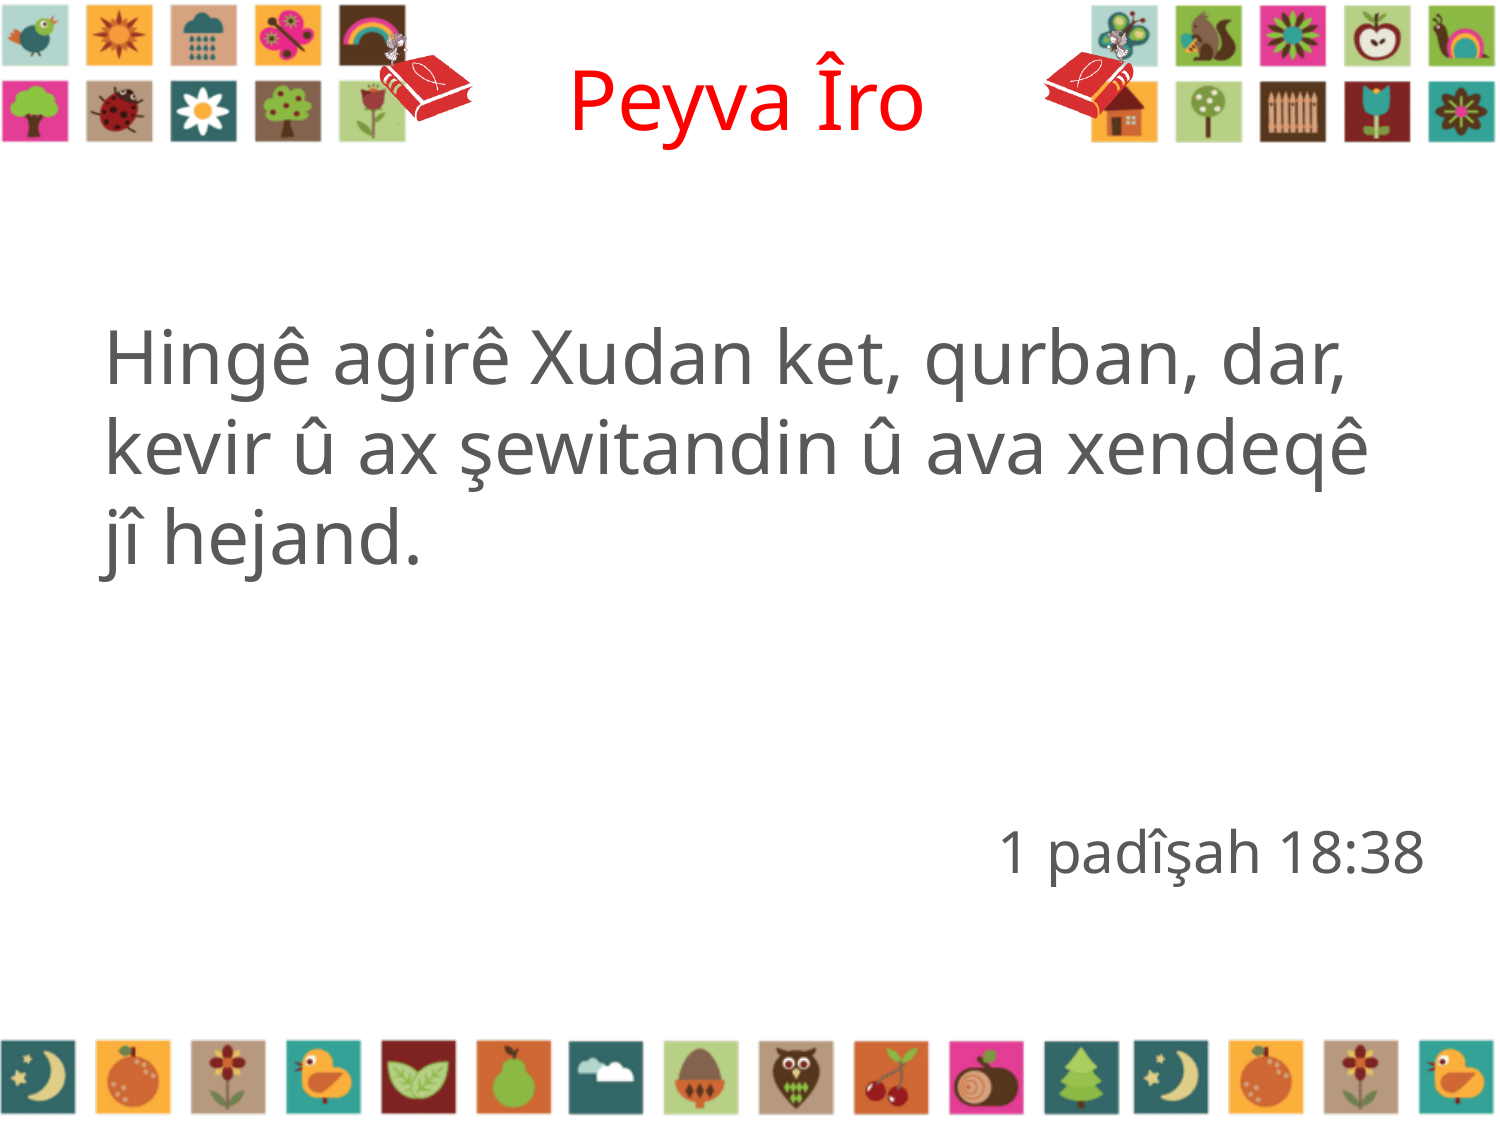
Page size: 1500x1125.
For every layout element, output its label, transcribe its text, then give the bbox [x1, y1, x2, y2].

picture [0, 3, 505, 150]
text_box 1 padîşah 18:38 [808, 807, 1441, 893]
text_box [0, 1028, 1500, 1118]
text_box Hingê agirê Xudan ket, qurban, dar, kevir û ax şewitandin û ava xendeqê jî hejand. [88, 302, 1436, 588]
text_box Peyva Îro [423, 39, 1080, 155]
picture [1012, 3, 1500, 150]
